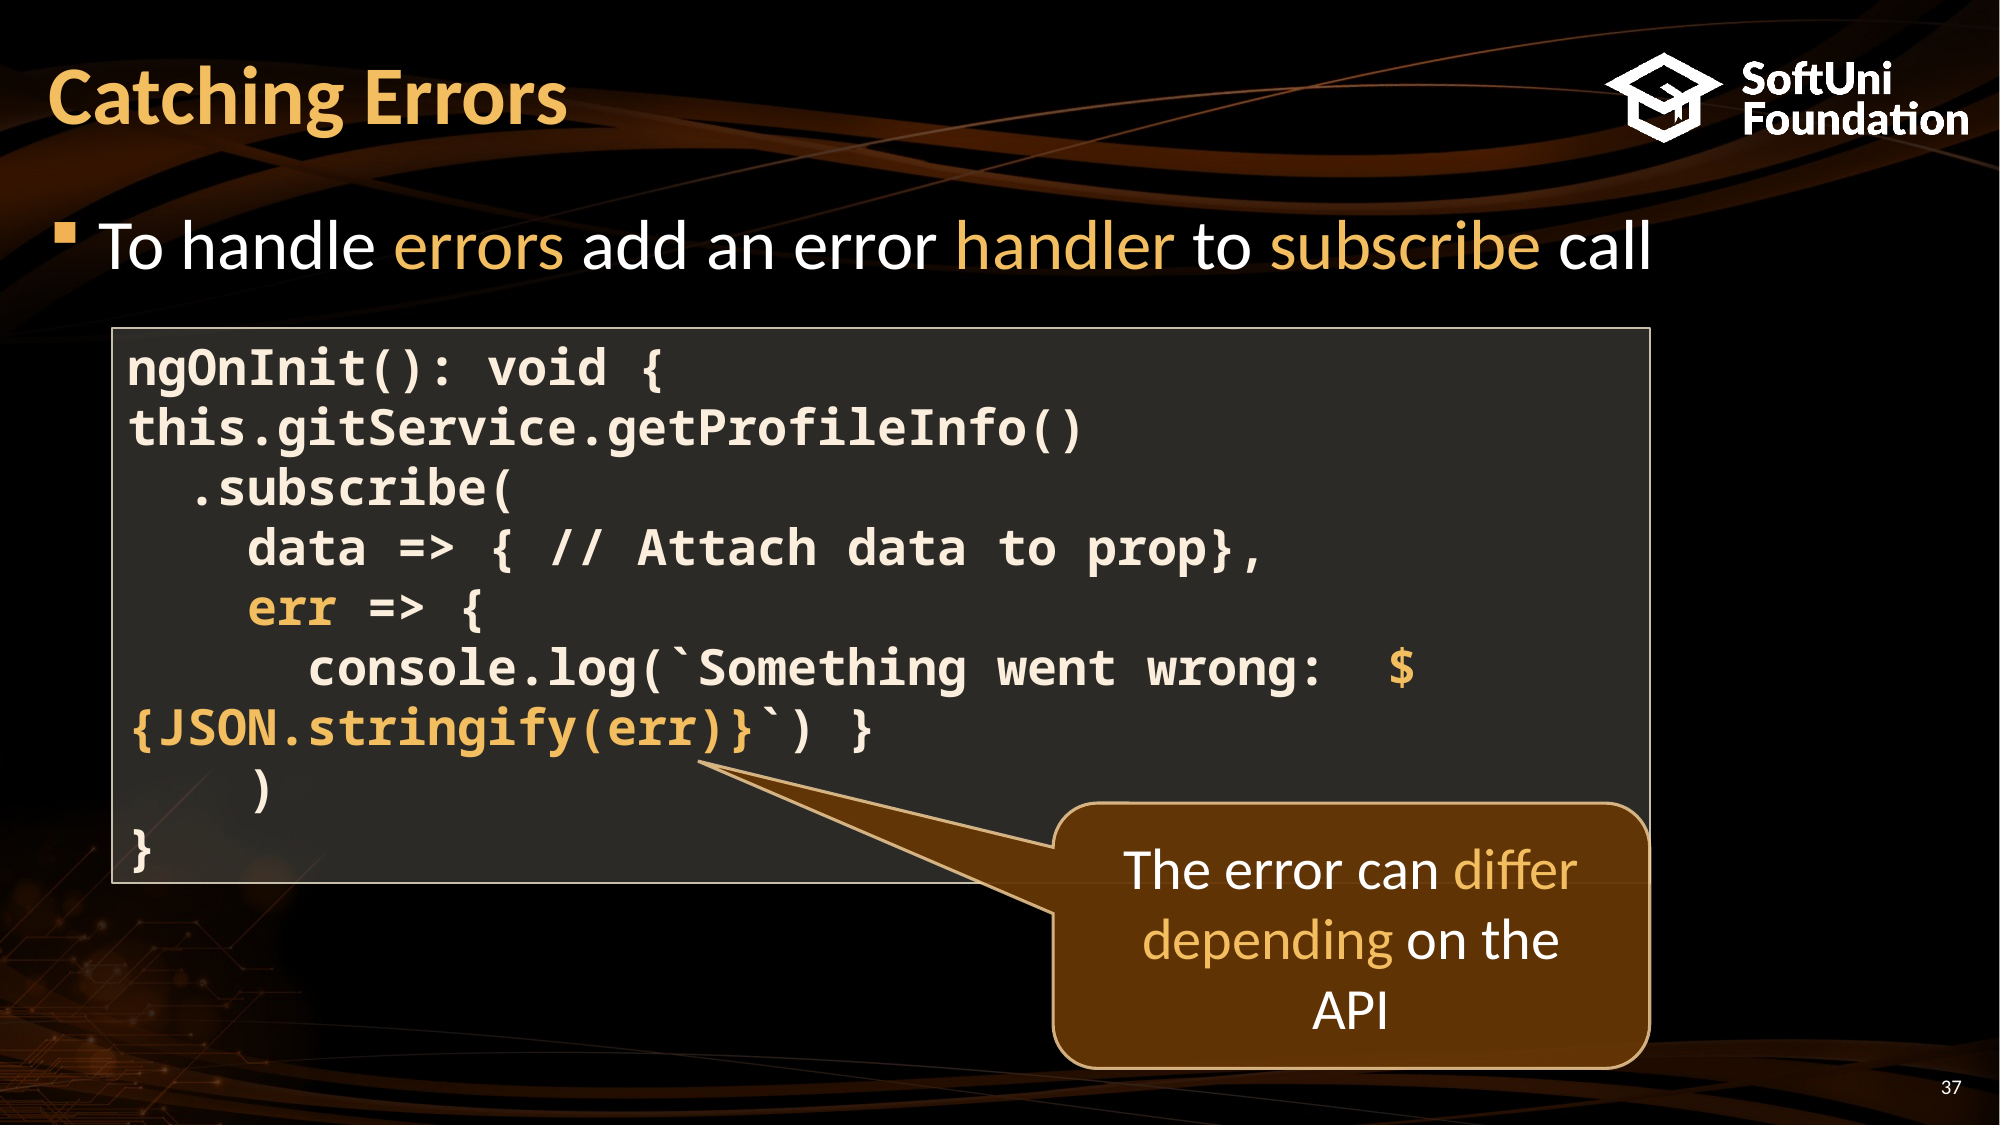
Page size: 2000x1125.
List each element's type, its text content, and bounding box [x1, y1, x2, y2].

list To handle errors add an error handler to subscribe call [31, 188, 1968, 1103]
picture [0, 0, 2000, 1125]
text_box ngOnInit(): void { this.gitService.getProfileInfo() .subscribe( data => { // Attach data to prop}, err => { console.log(`Something went wrong: ${JSON.stringify(err)}`) } ) } [112, 328, 1650, 884]
text_box The error can differ depending on the API [697, 760, 1651, 1070]
title Catching Errors [30, 6, 1602, 189]
